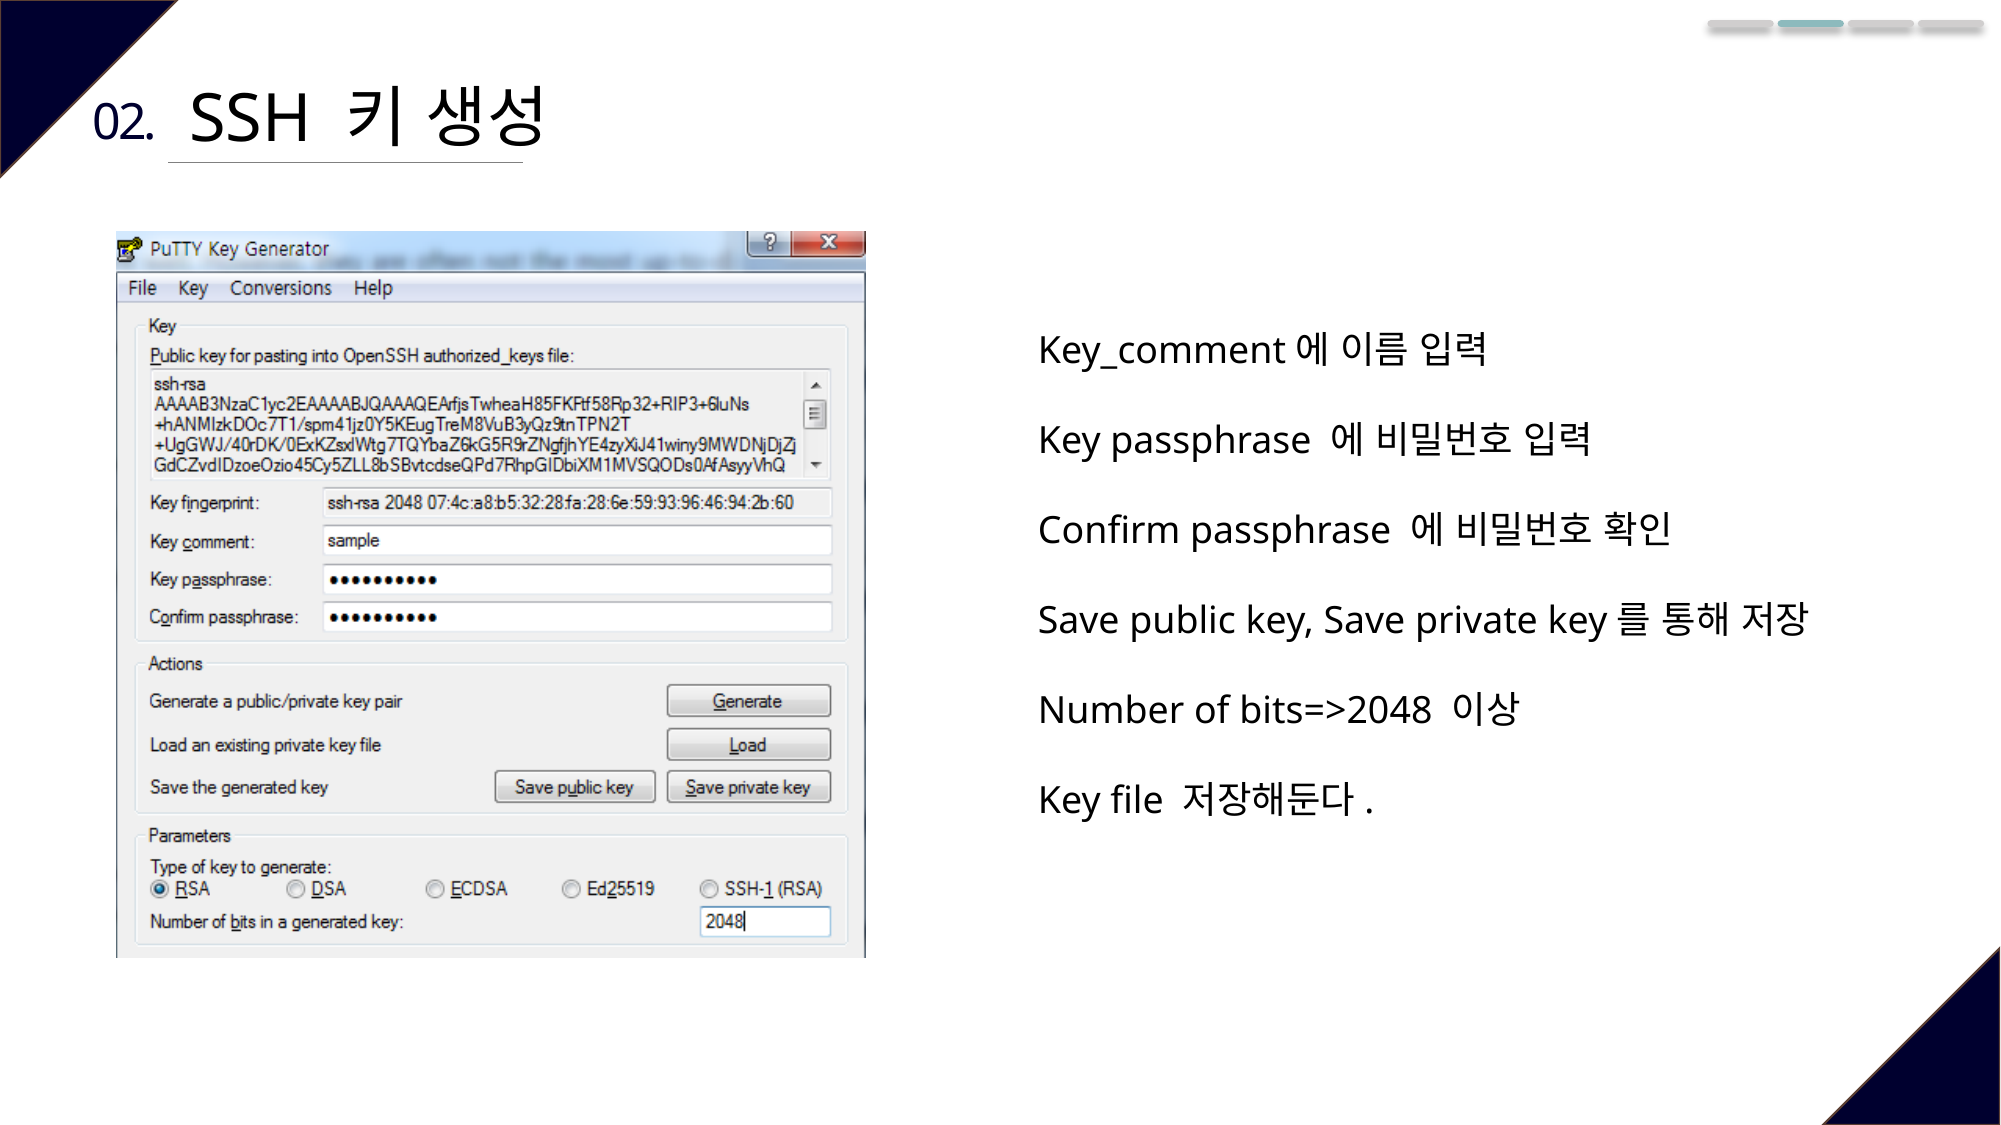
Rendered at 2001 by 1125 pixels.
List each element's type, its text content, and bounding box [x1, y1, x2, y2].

text_box Key_comment에 이름 입력 Key passphrase 에 비밀번호 입력 Confirm passphrase 에 비밀번호 확인 Save public key, Save private key를 통해 저장 Number of bits=>2048 이상 Key file 저장해둔다. [1023, 318, 1835, 874]
text_box SSH 키 생성 [174, 67, 564, 162]
text_box 02. [78, 81, 172, 157]
picture [116, 231, 866, 958]
